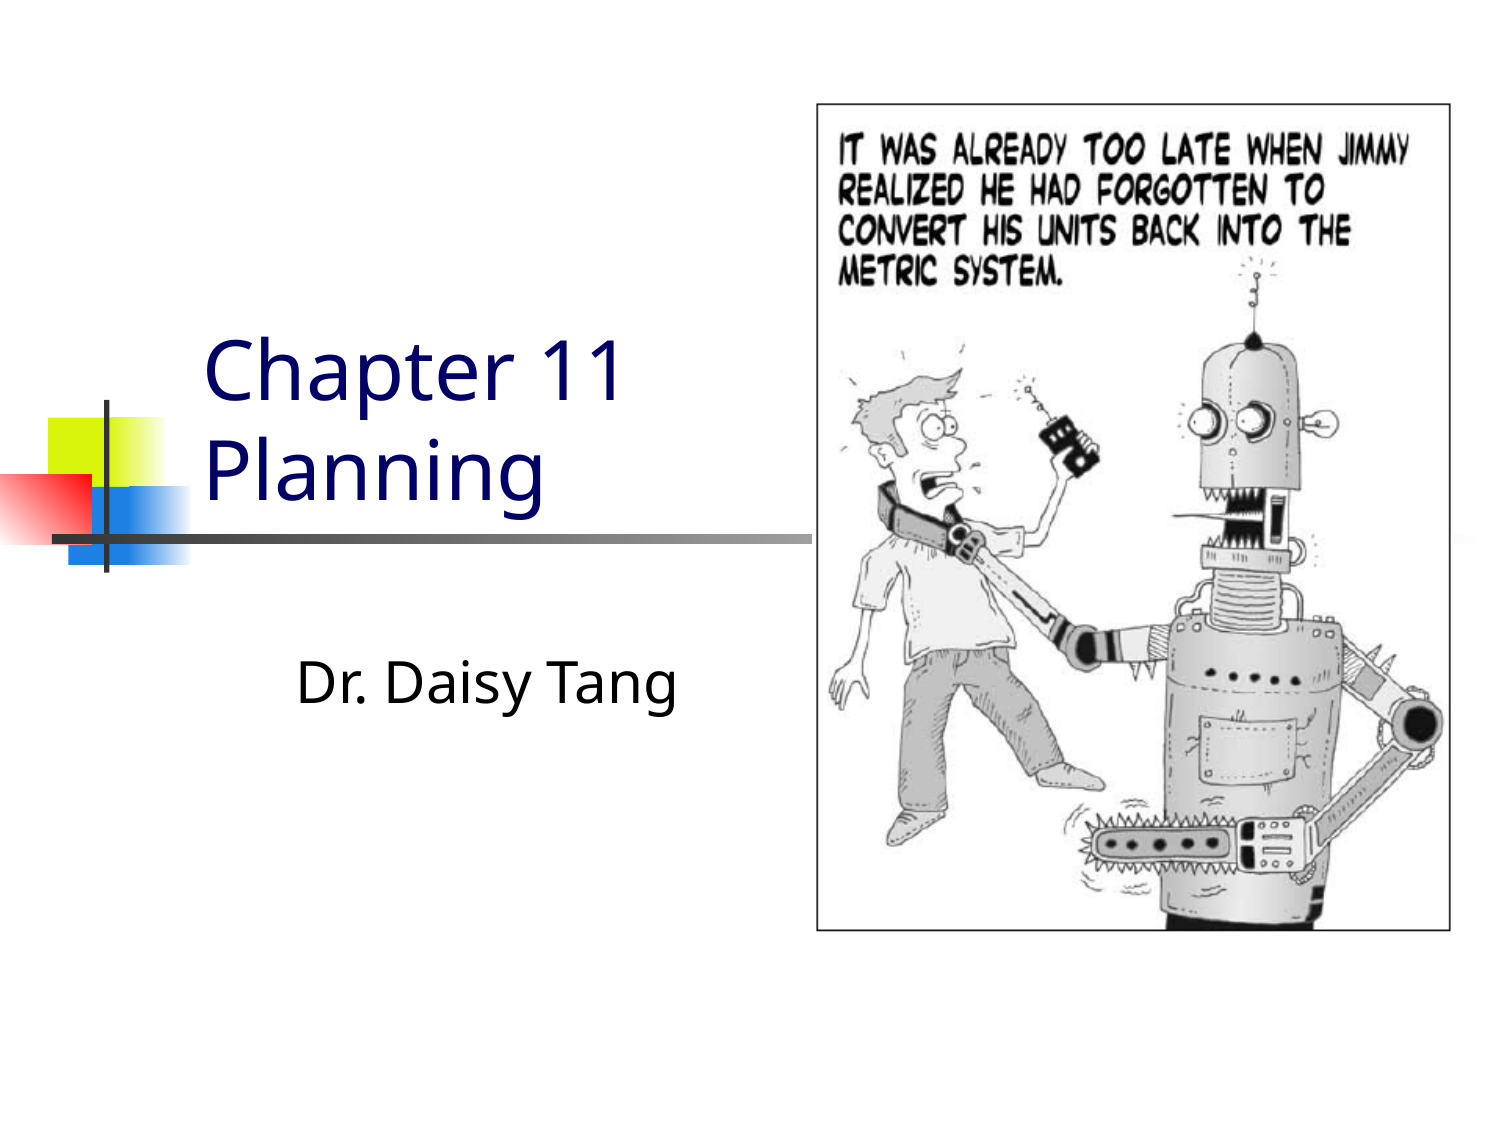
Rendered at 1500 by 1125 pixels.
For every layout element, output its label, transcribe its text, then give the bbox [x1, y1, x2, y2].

subtitle Dr. Daisy Tang [225, 637, 750, 925]
title Chapter 11 Planning [187, 249, 750, 525]
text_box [812, 99, 1454, 933]
